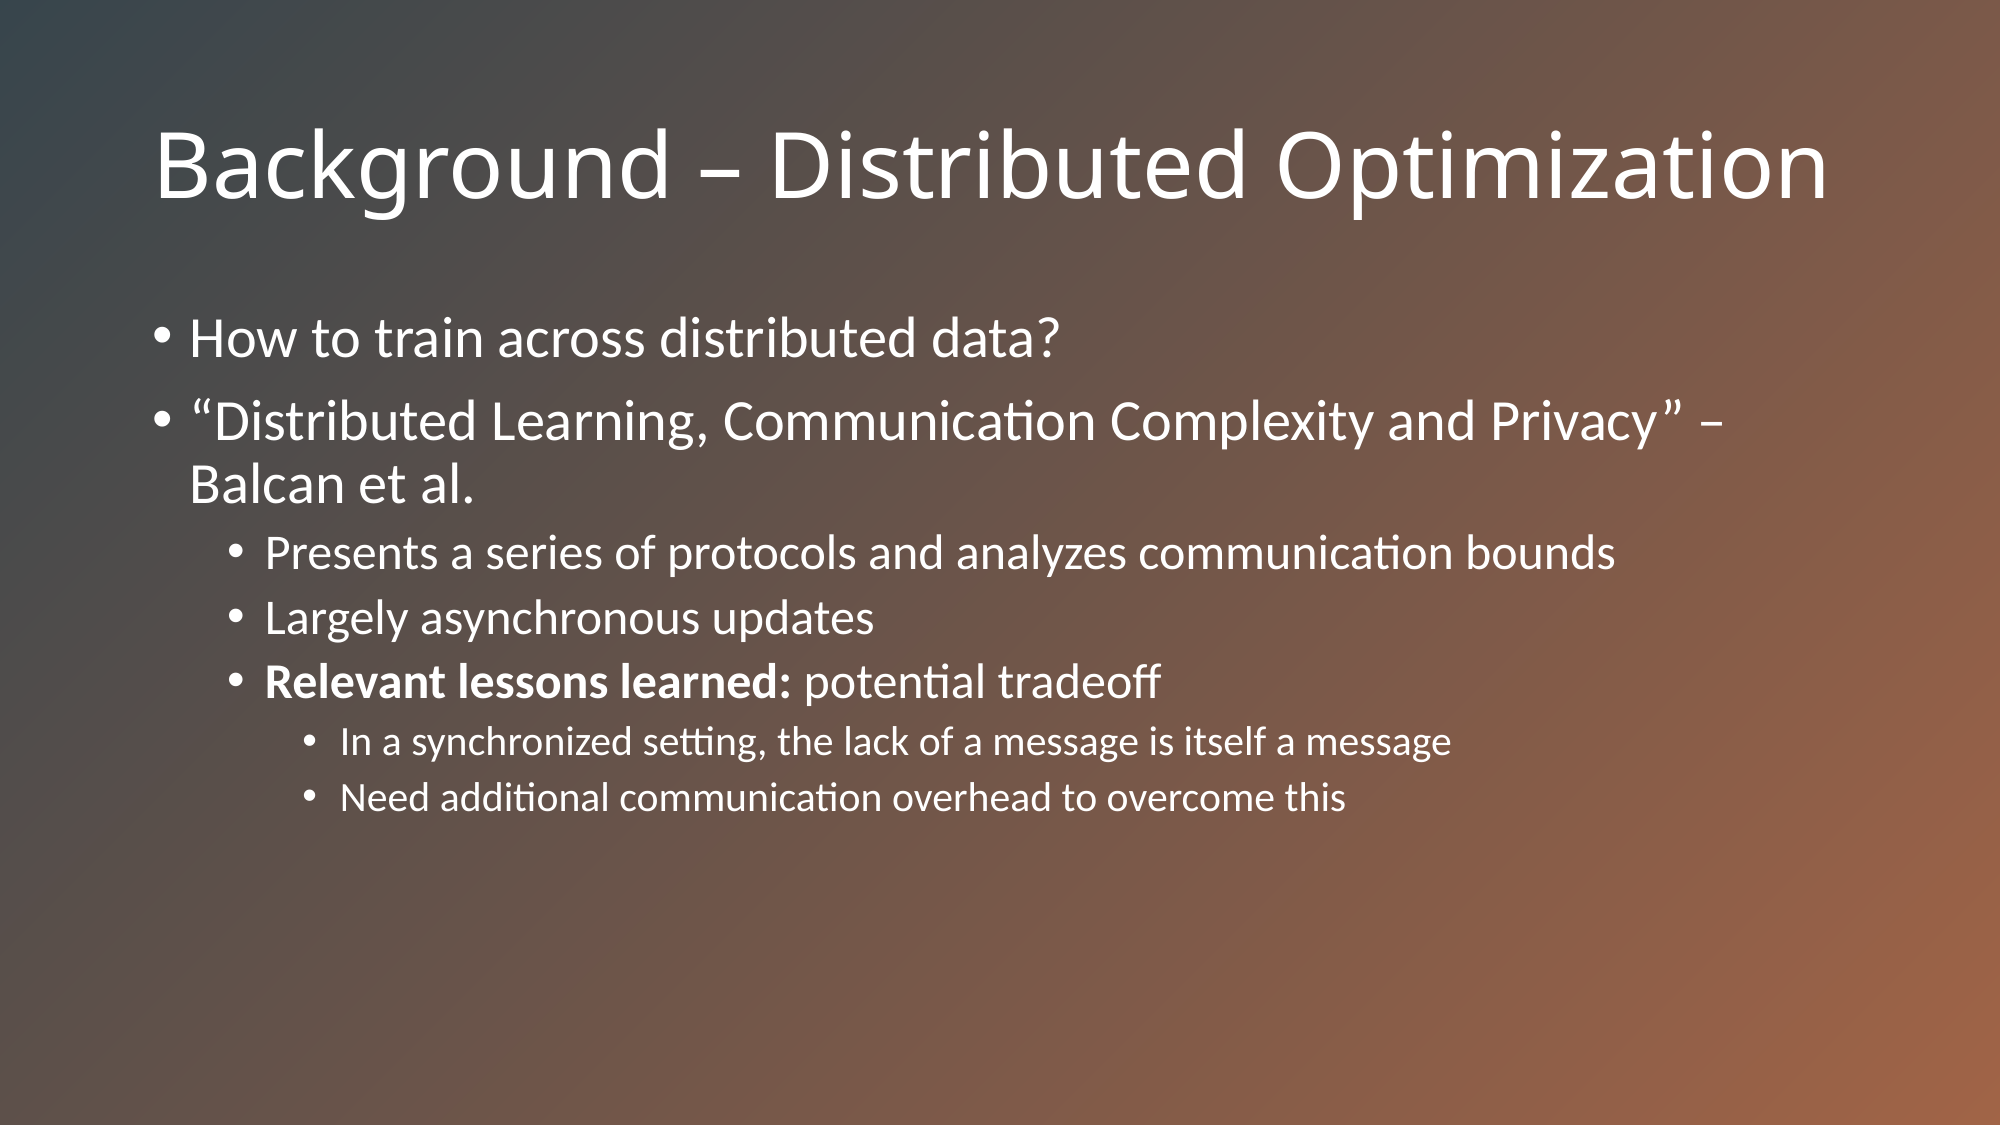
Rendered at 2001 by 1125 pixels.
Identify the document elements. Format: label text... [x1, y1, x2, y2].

list How to train across distributed data? “Distributed Learning, Communication Complexity and Privacy” – Balcan et al. Presents a series of protocols and analyzes communication bounds Largely asynchronous updates Relevant lessons learned: potential tradeoff In a synchronized setting, the lack of a message is itself a message Need additional communication overhead to overcome this [137, 299, 1863, 1014]
title Background – Distributed Optimization [137, 59, 1863, 278]
